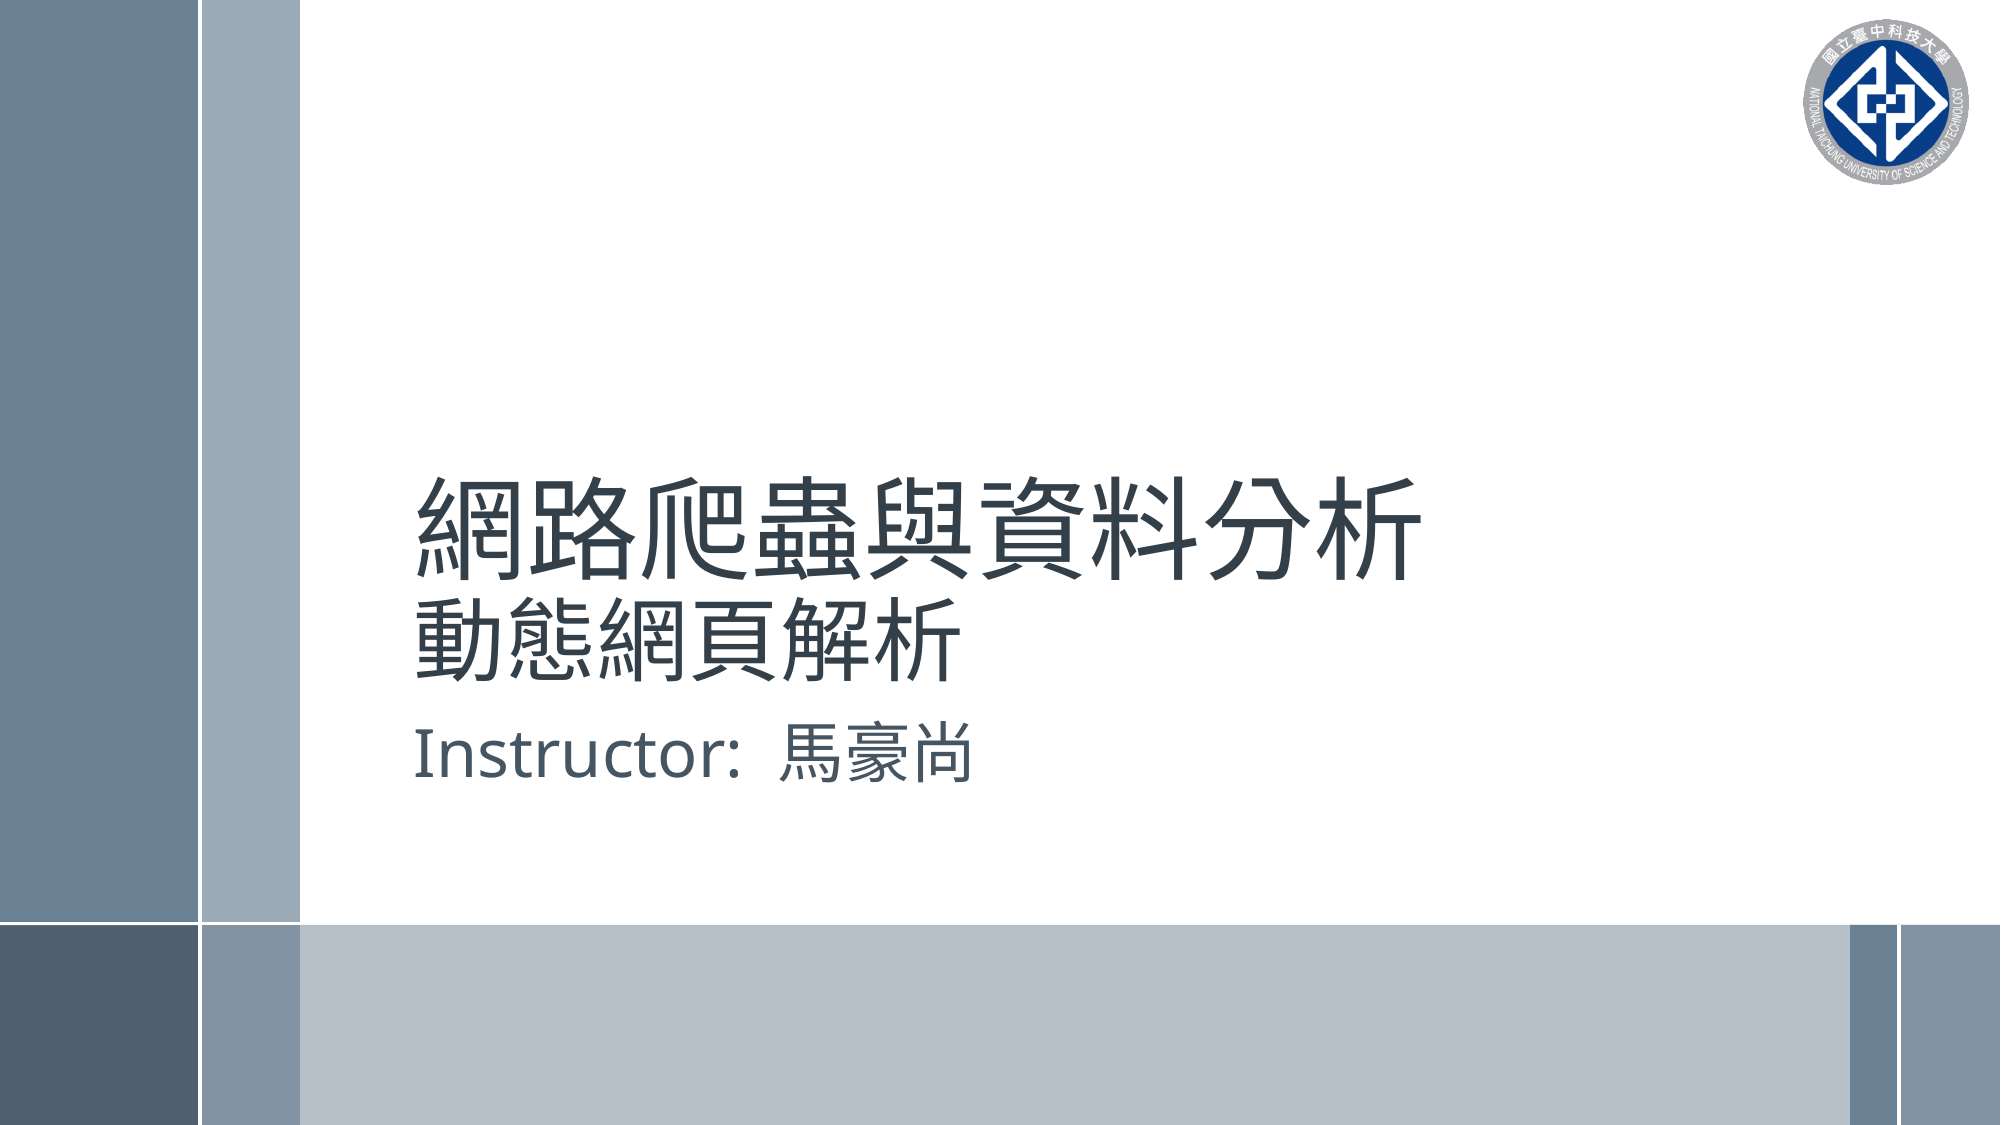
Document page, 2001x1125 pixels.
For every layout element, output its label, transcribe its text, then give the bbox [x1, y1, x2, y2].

picture [1803, 19, 1969, 185]
subtitle Instructor: 馬豪尚 [398, 712, 1632, 896]
title 網路爬蟲與資料分析 動態網頁解析 [398, 262, 1788, 703]
